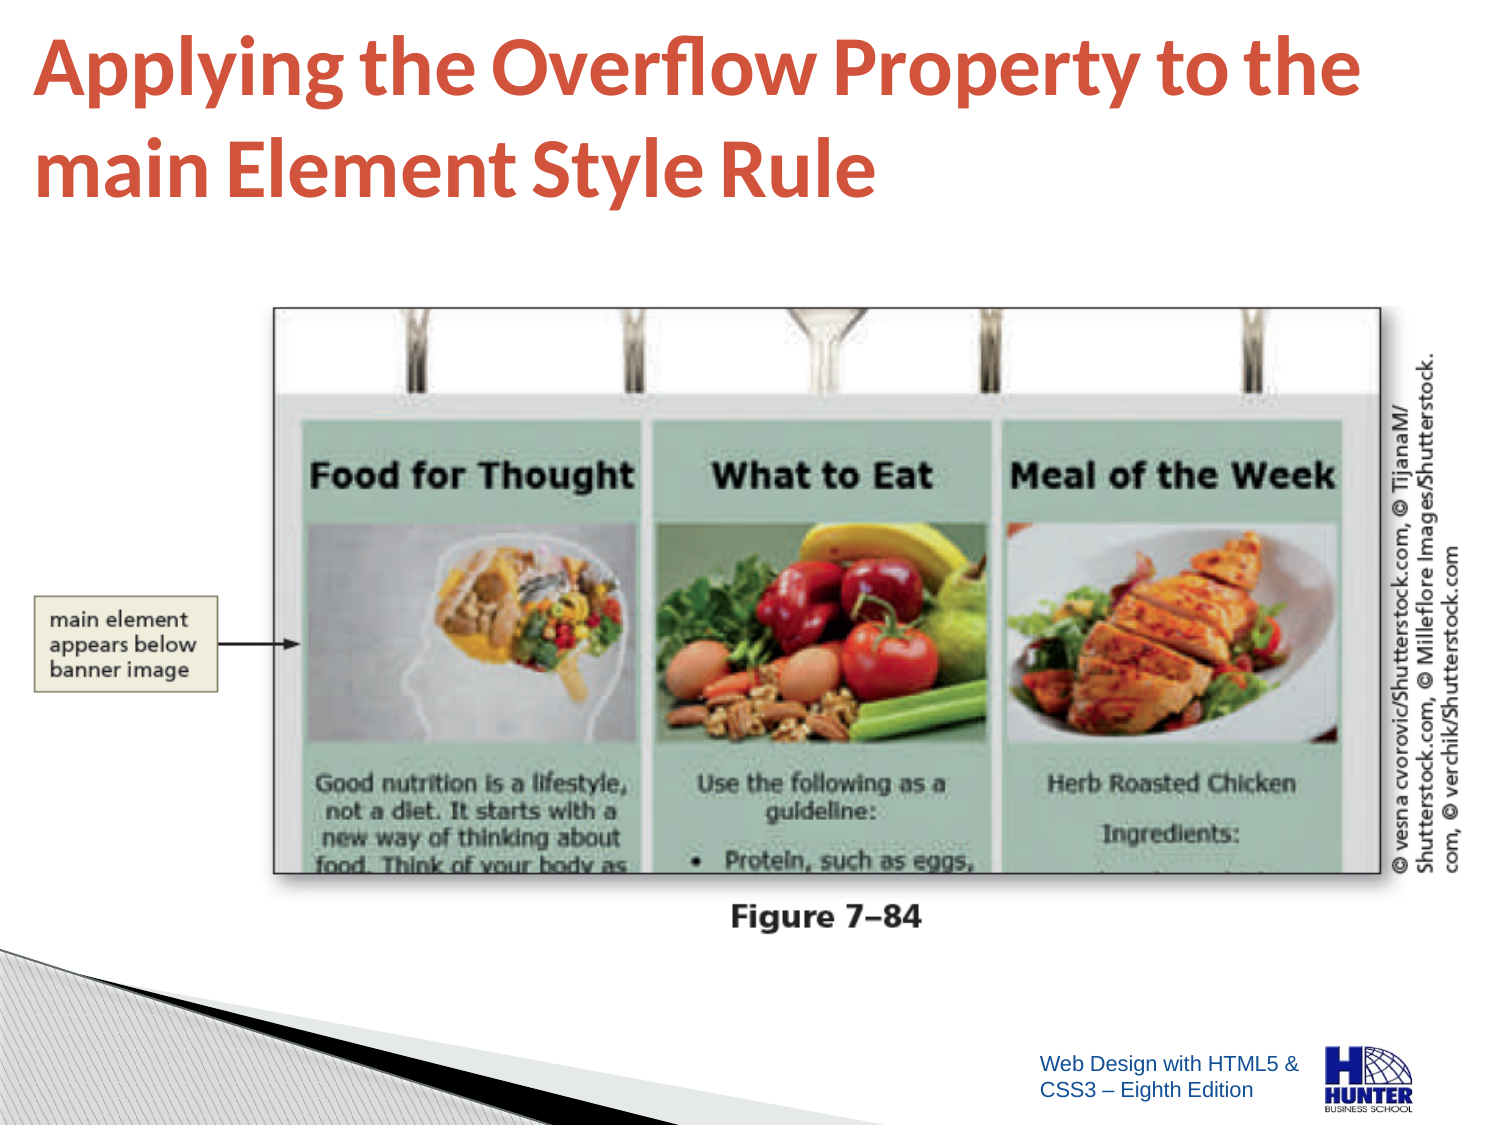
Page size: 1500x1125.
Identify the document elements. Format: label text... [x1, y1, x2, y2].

picture [1325, 1046, 1413, 1113]
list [30, 306, 1469, 942]
title Applying the Overflow Property to the main Element Style Rule [18, 12, 1494, 213]
